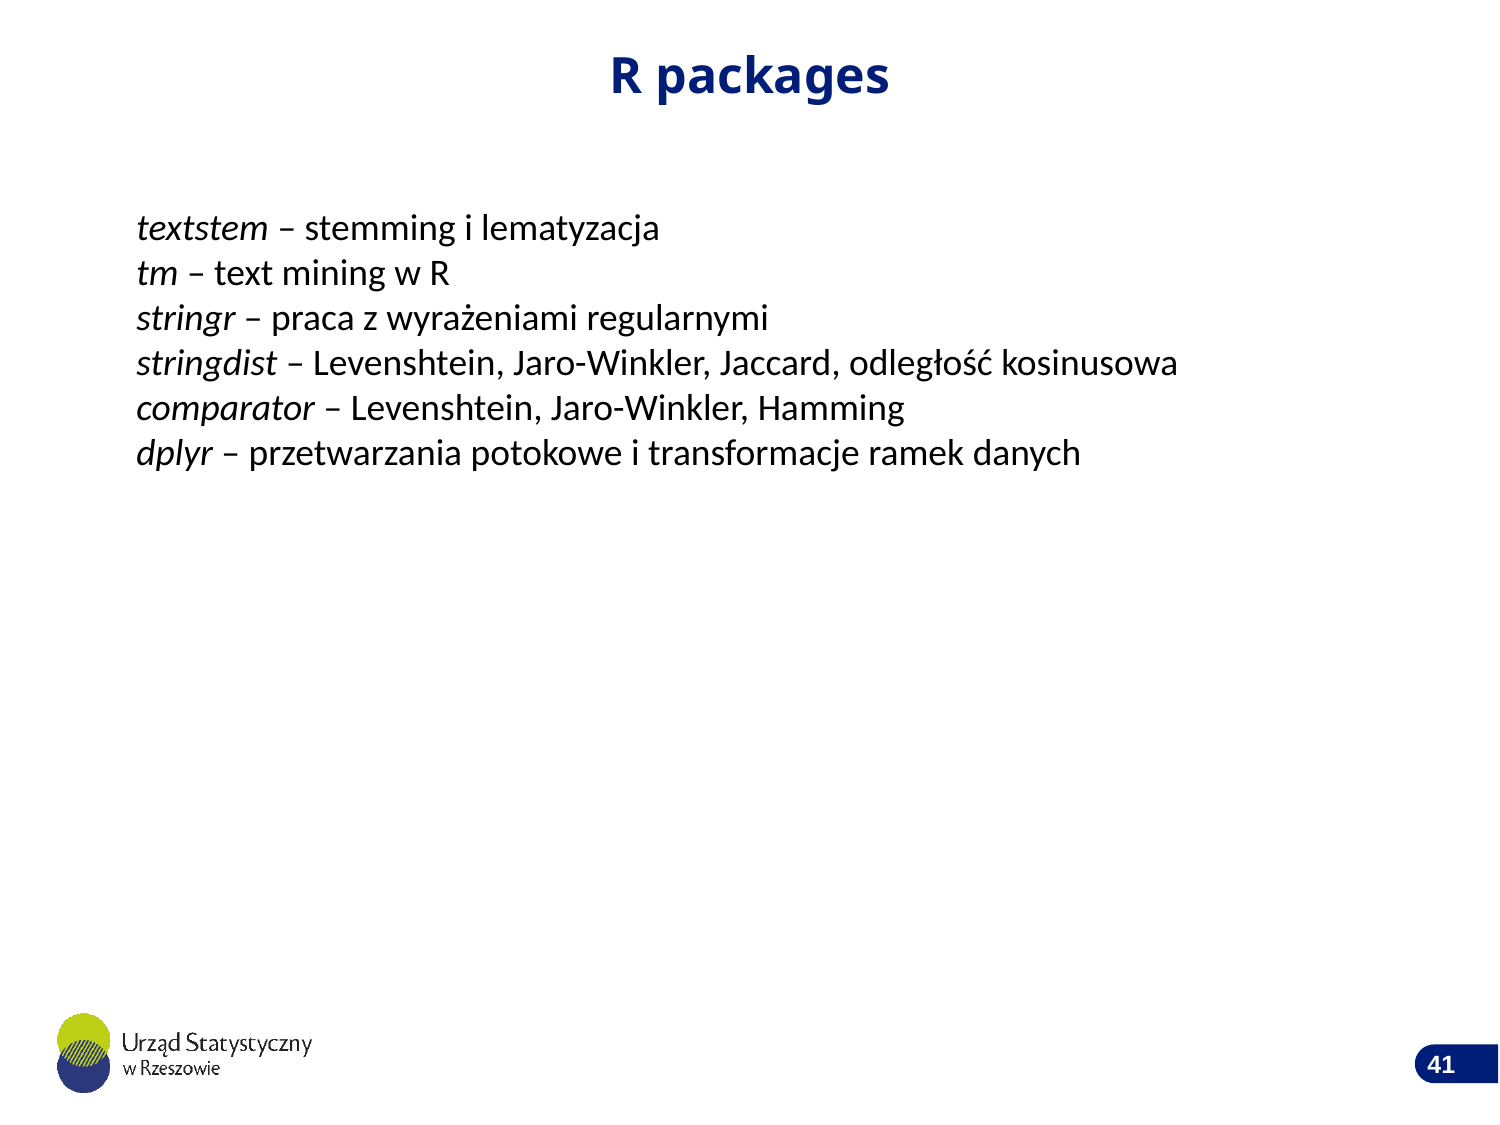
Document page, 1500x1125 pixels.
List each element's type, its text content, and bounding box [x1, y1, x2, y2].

text_box R packages [45, 36, 1455, 112]
text_box [90, 166, 1457, 991]
picture [57, 1013, 312, 1093]
text_box [1471, 1044, 1499, 1084]
text_box textstem – stemming i lematyzacja tm – text mining w R stringr – praca z wyrażeniami regularnymi stringdist – Levenshtein, Jaro-Winkler, Jaccard, odległość kosinusowa comparator – Levenshtein, Jaro-Winkler, Hamming dplyr – przetwarzania potokowe i transformacje ramek danych [121, 195, 1339, 525]
text_box 41 [1132, 1033, 1471, 1094]
